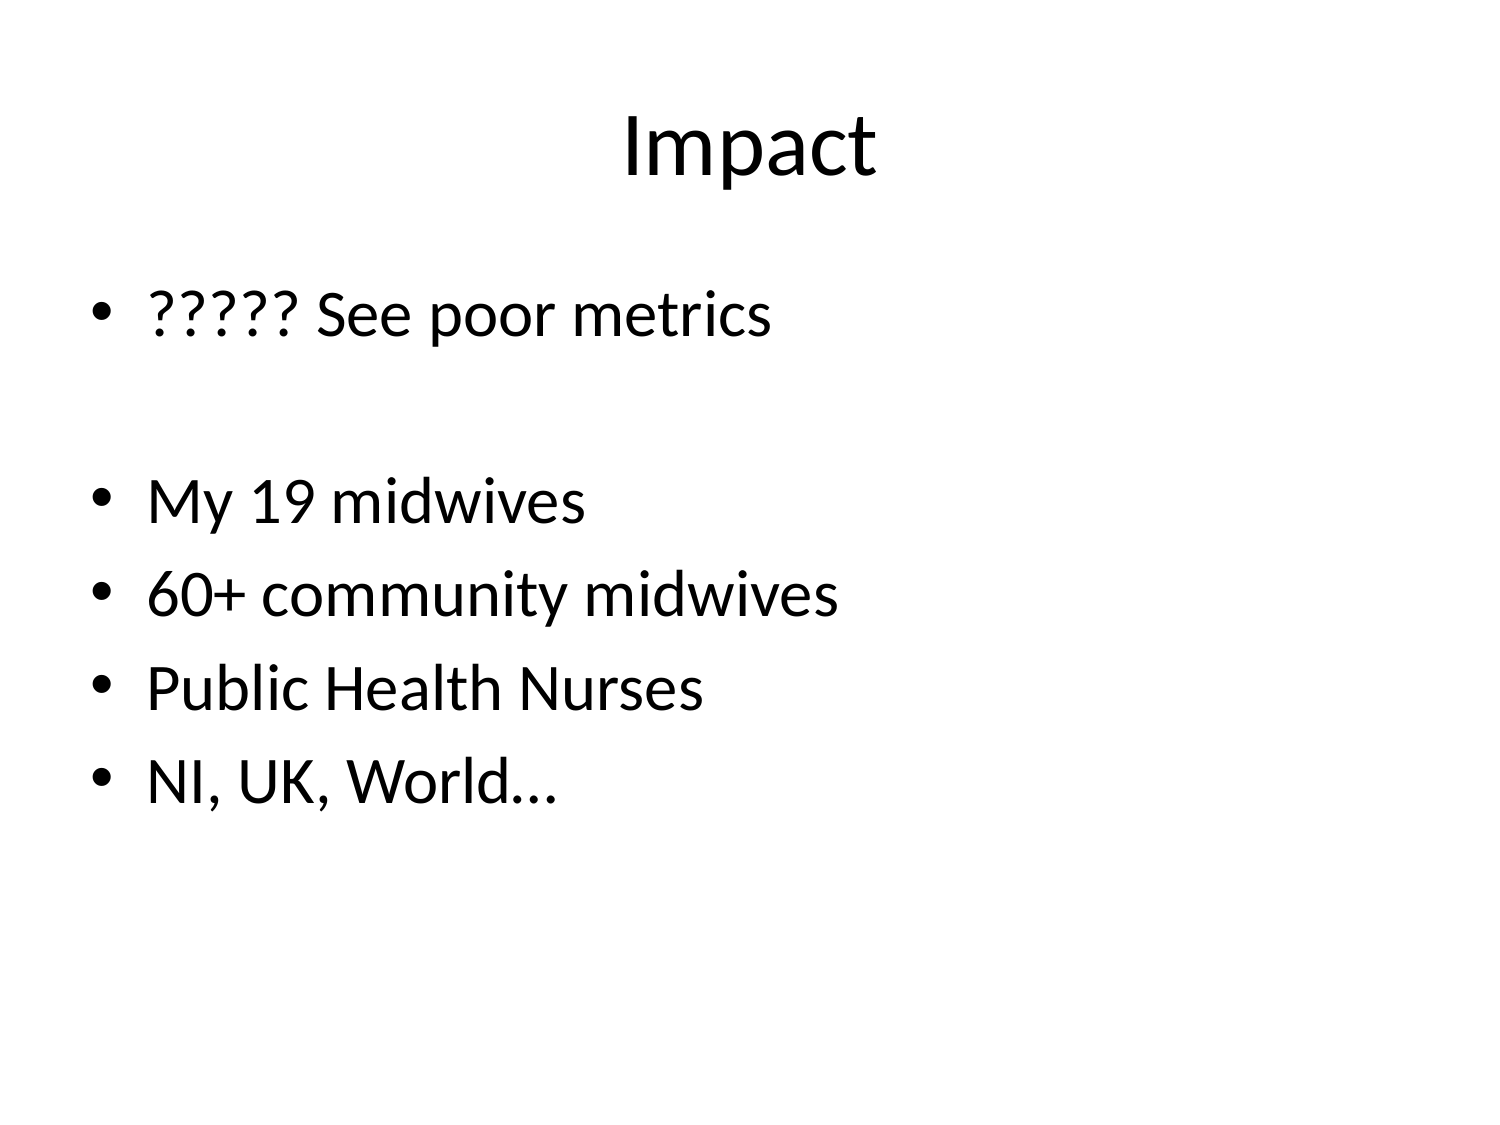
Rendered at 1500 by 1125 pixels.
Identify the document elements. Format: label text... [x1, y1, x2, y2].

list ????? See poor metrics My 19 midwives 60+ community midwives Public Health Nurses NI, UK, World… [75, 262, 1425, 1005]
title Impact [75, 45, 1425, 233]
